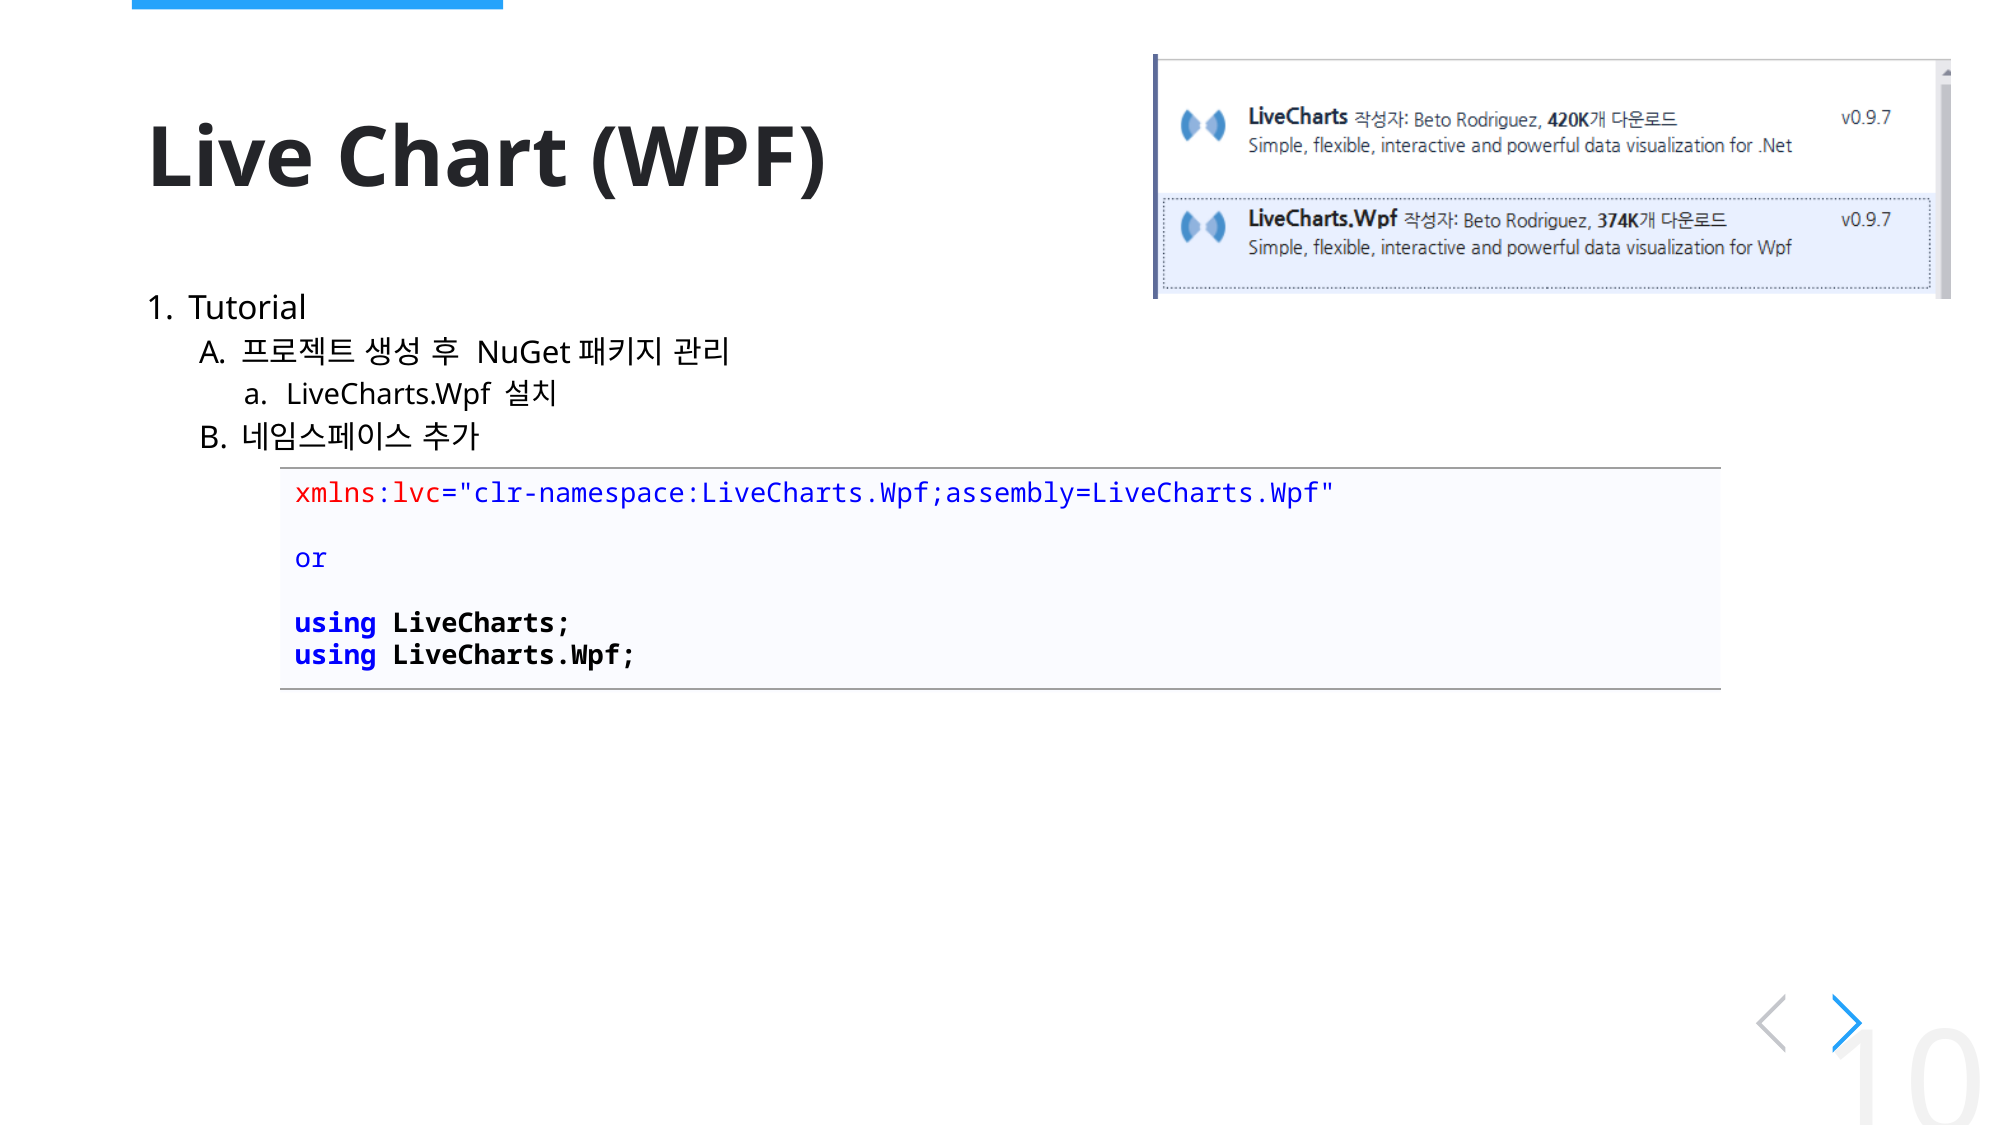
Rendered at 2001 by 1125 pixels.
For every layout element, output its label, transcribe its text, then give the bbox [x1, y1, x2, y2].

title Live Chart (WPF) [131, 95, 1148, 201]
list Tutorial 프로젝트 생성 후 NuGet패키지 관리 LiveCharts.Wpf 설치 네임스페이스 추가 [131, 278, 1870, 970]
slide_number 10 [1534, 981, 2000, 1125]
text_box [280, 467, 1721, 693]
picture [1153, 54, 1951, 299]
